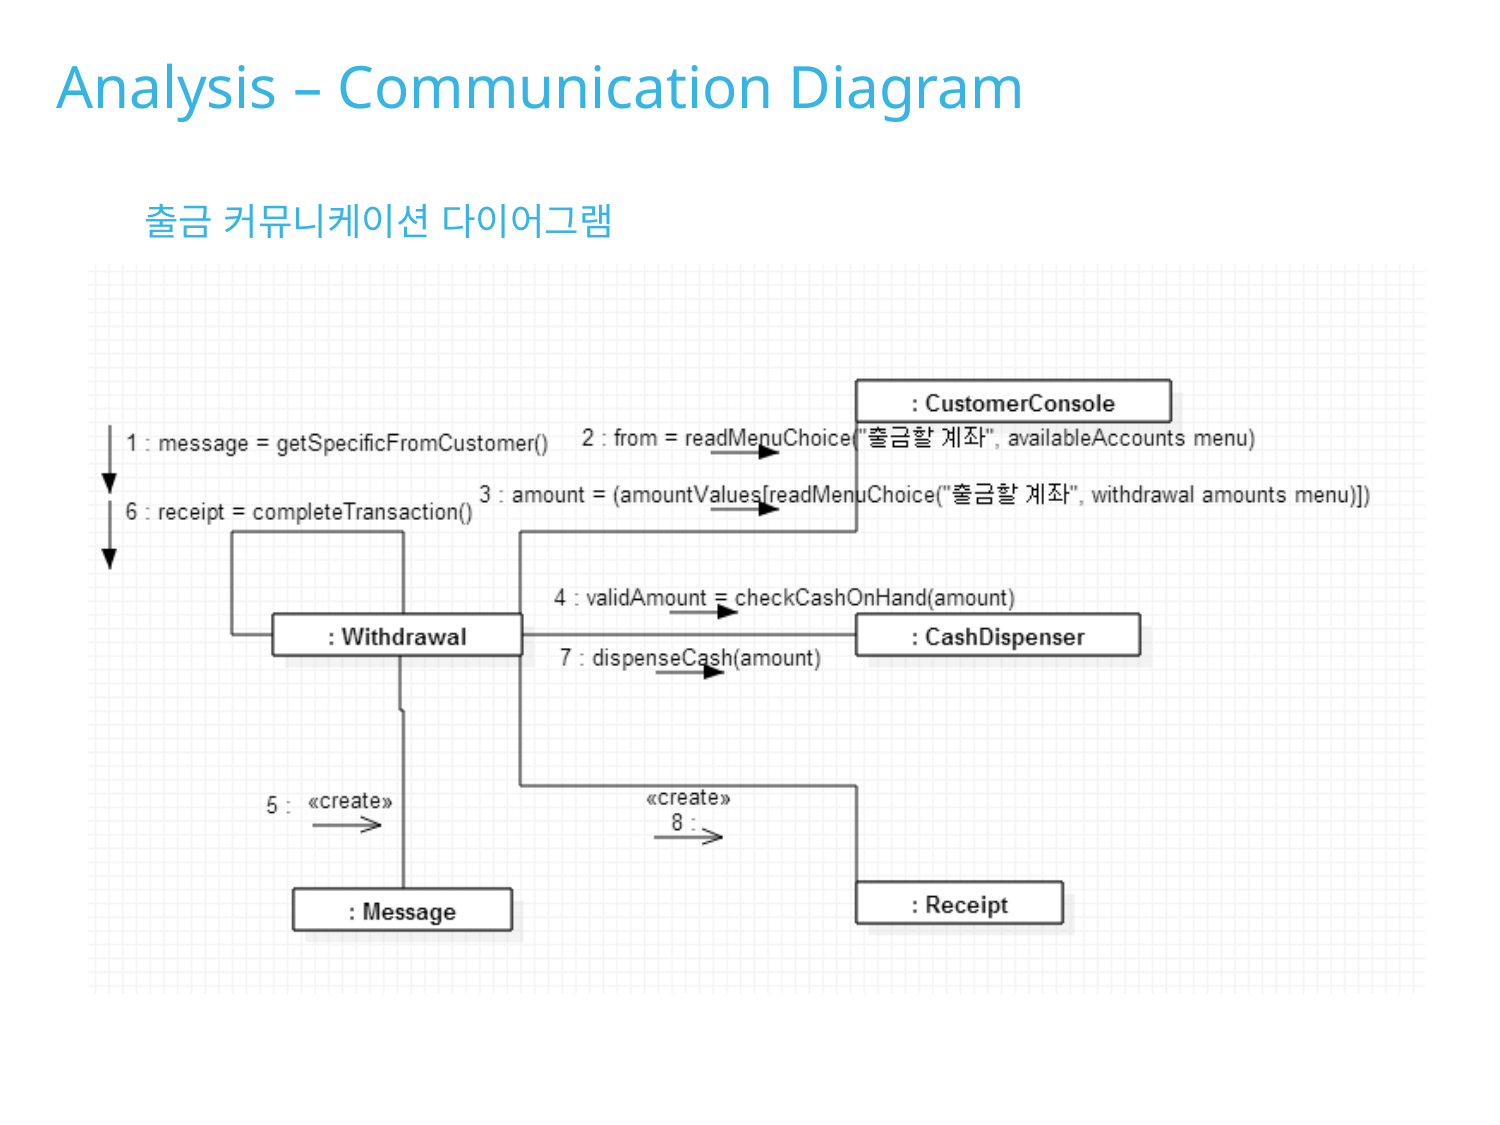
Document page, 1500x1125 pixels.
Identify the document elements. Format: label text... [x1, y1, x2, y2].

picture [88, 264, 1425, 994]
text_box 출금 커뮤니케이션 다이어그램 [129, 190, 845, 251]
text_box Analysis – Communication Diagram [41, 43, 1041, 128]
